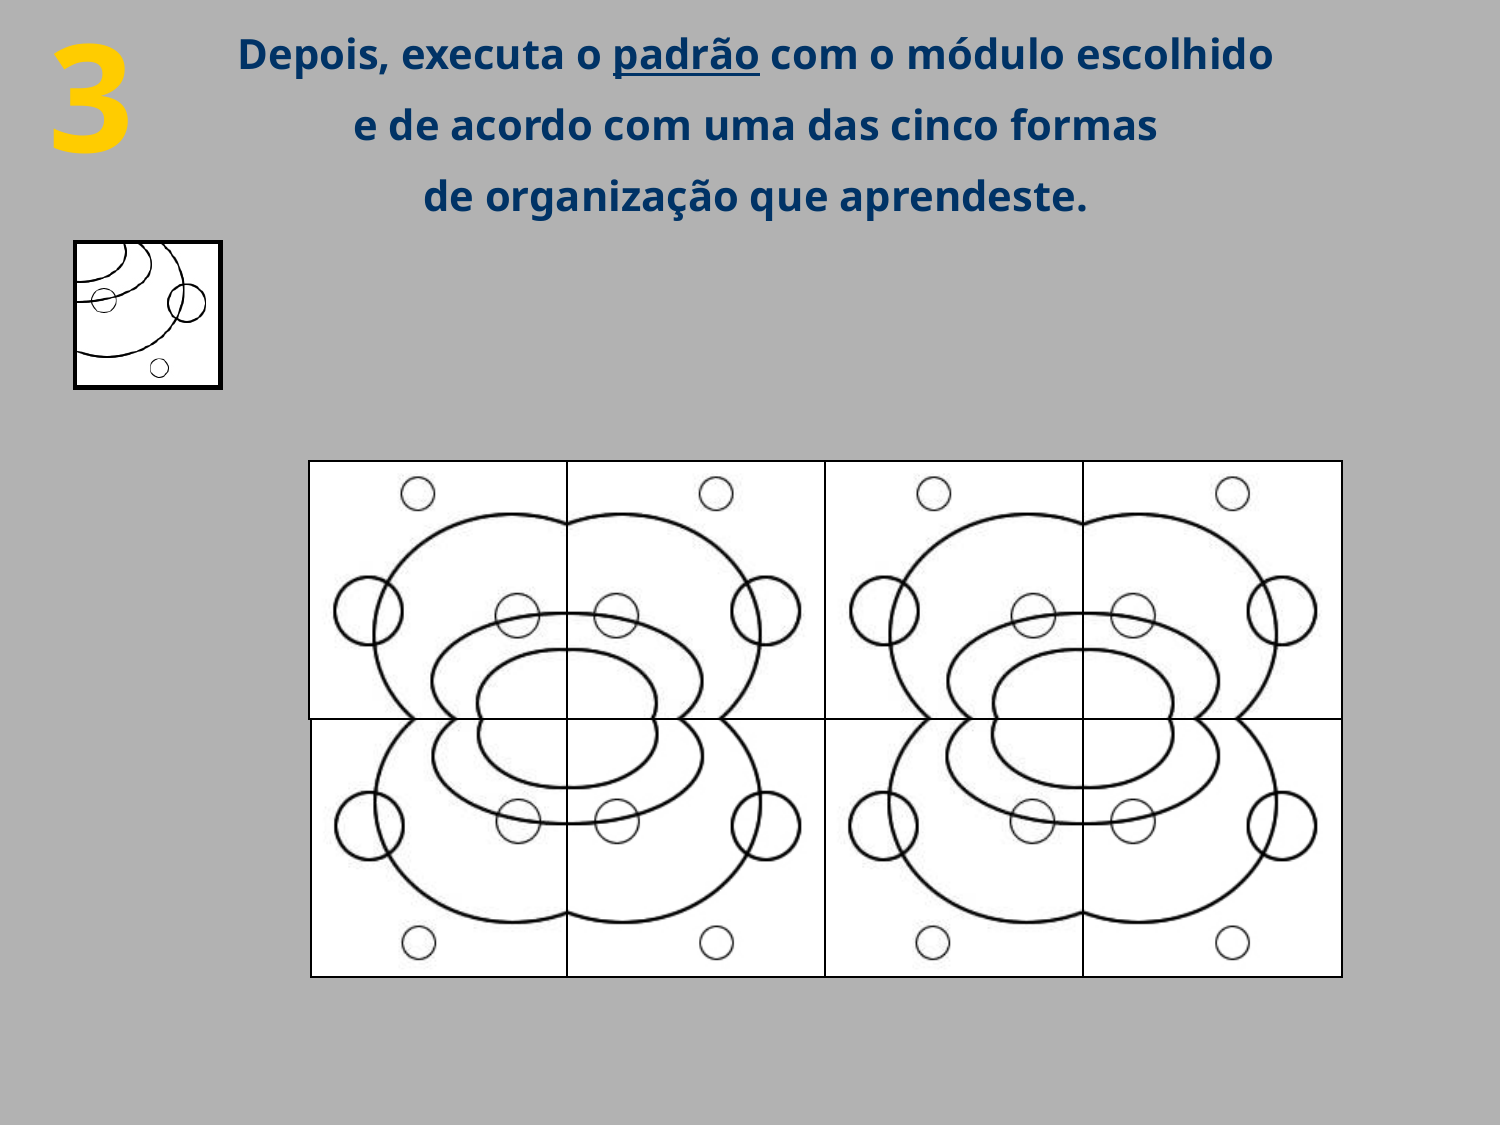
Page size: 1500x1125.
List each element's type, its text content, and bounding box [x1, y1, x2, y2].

picture [310, 461, 1083, 976]
text_box 3 [33, 0, 188, 191]
text_box Depois, executa o padrão com o módulo escolhido e de acordo com uma das cinco formas de organização que aprendeste. [53, 20, 1459, 228]
picture [1084, 461, 1341, 976]
picture [76, 243, 219, 386]
